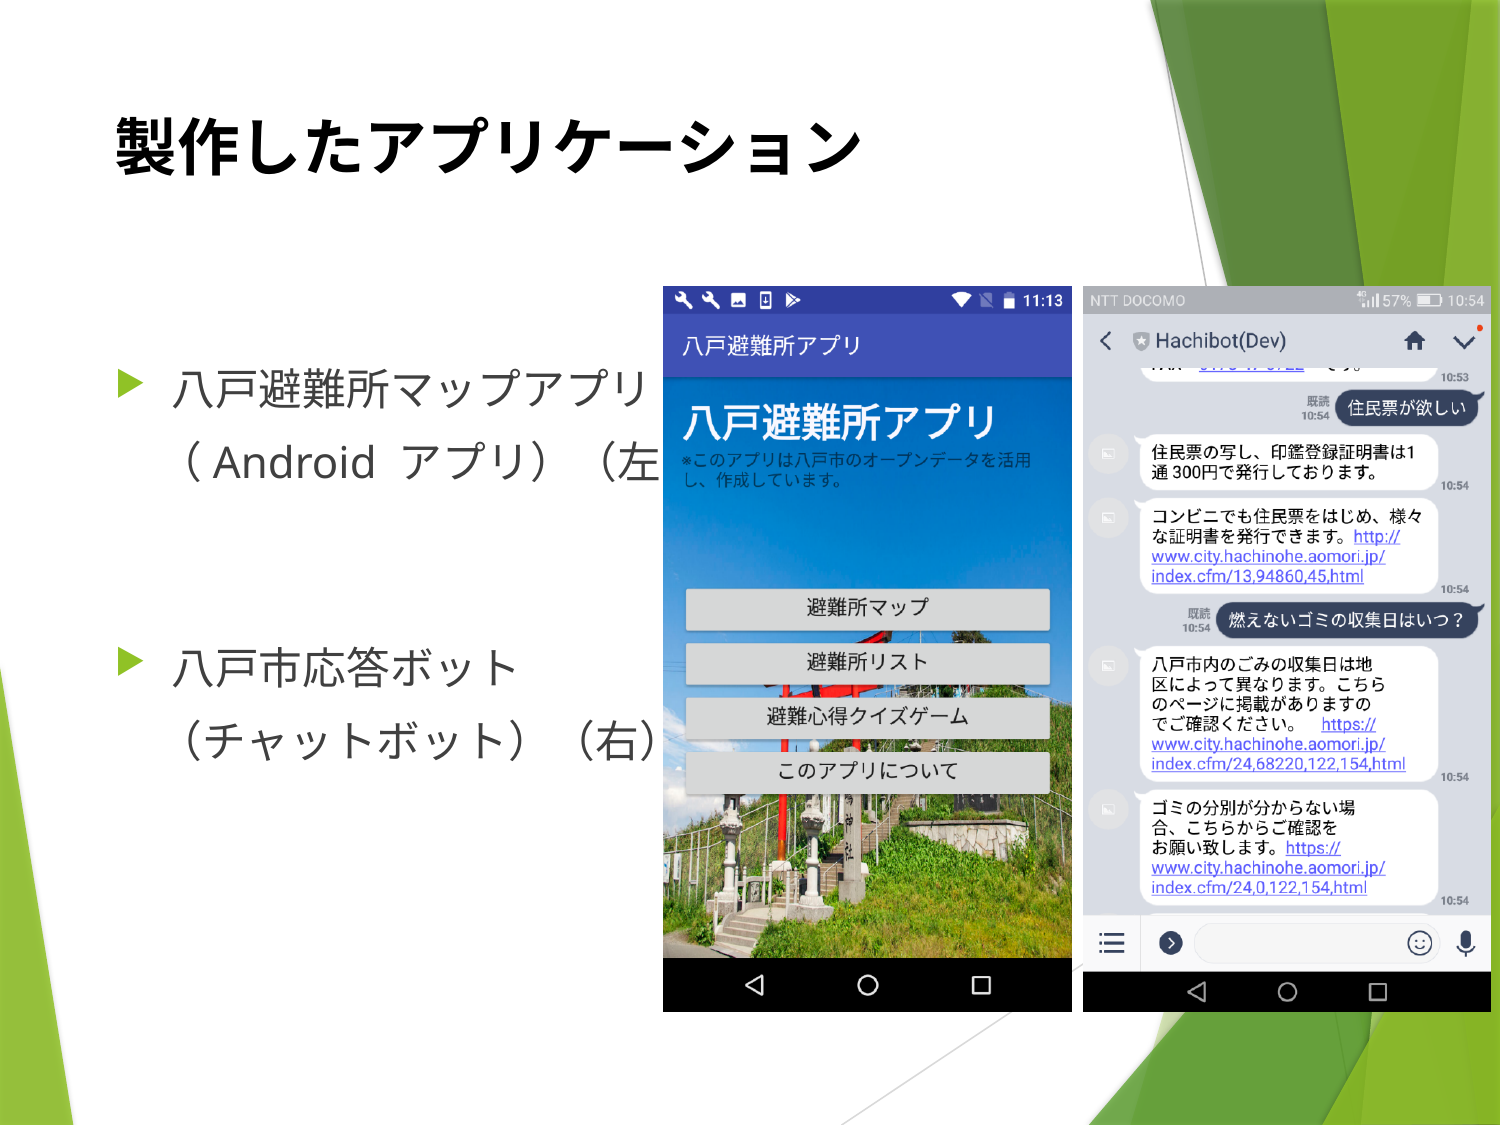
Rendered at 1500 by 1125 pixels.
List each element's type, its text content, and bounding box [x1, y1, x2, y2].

picture [663, 286, 1072, 1012]
title 製作したアプリケーション [99, 99, 1142, 317]
list 八戸避難所マップアプリ （Android アプリ）（左） 八戸市応答ボット （チャットボット）（右） [99, 354, 658, 992]
picture [1082, 286, 1492, 1012]
